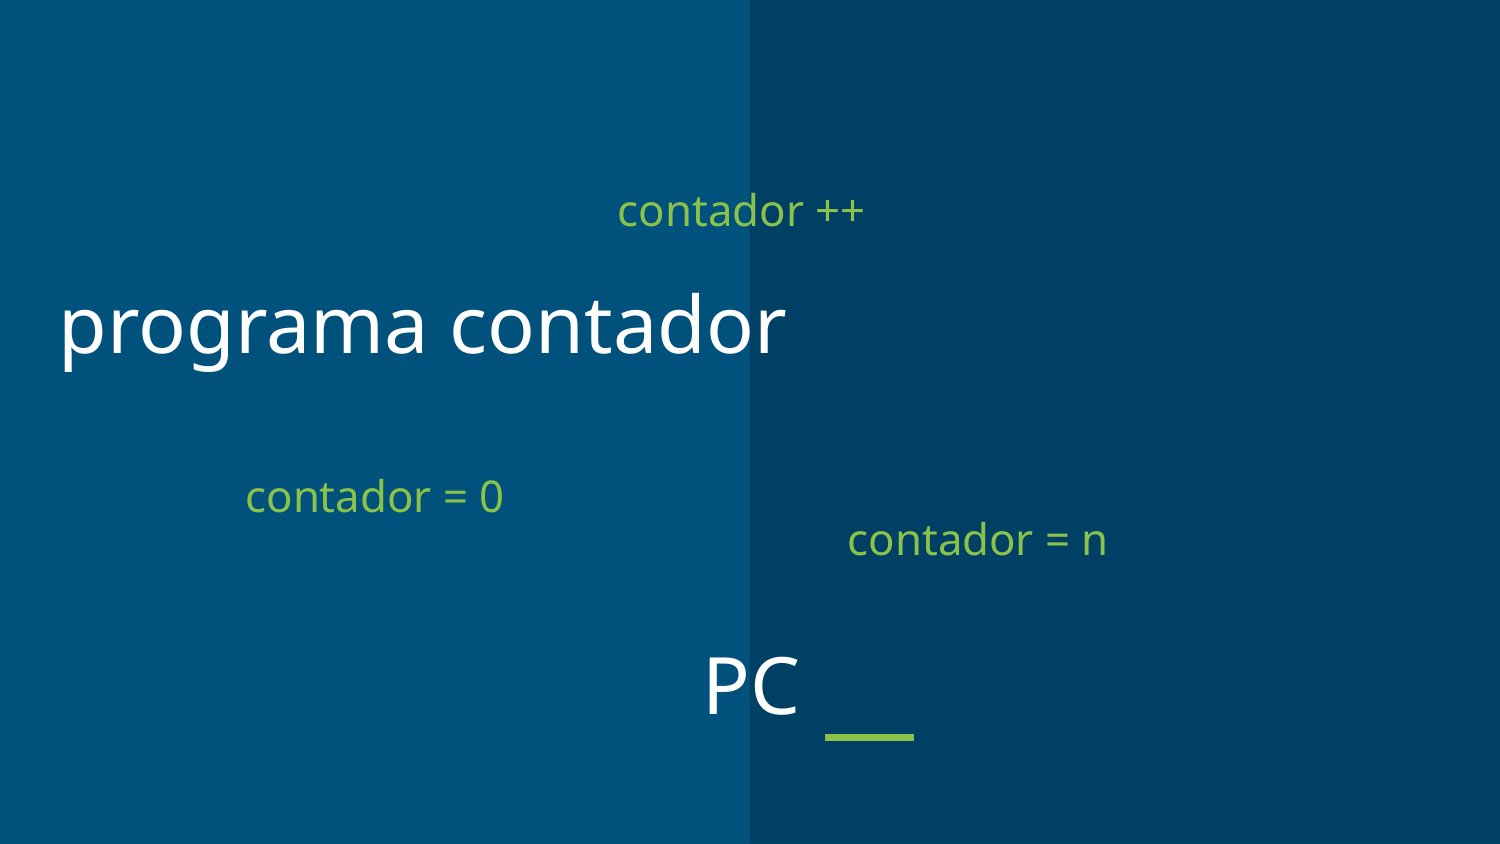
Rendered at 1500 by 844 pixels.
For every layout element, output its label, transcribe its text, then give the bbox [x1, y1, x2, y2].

title PC [687, 559, 1454, 807]
subtitle contador ++ [602, 167, 1267, 389]
title programa contador [43, 198, 810, 446]
subtitle contador = 0 [43, 454, 708, 675]
subtitle contador = n [646, 496, 1311, 718]
